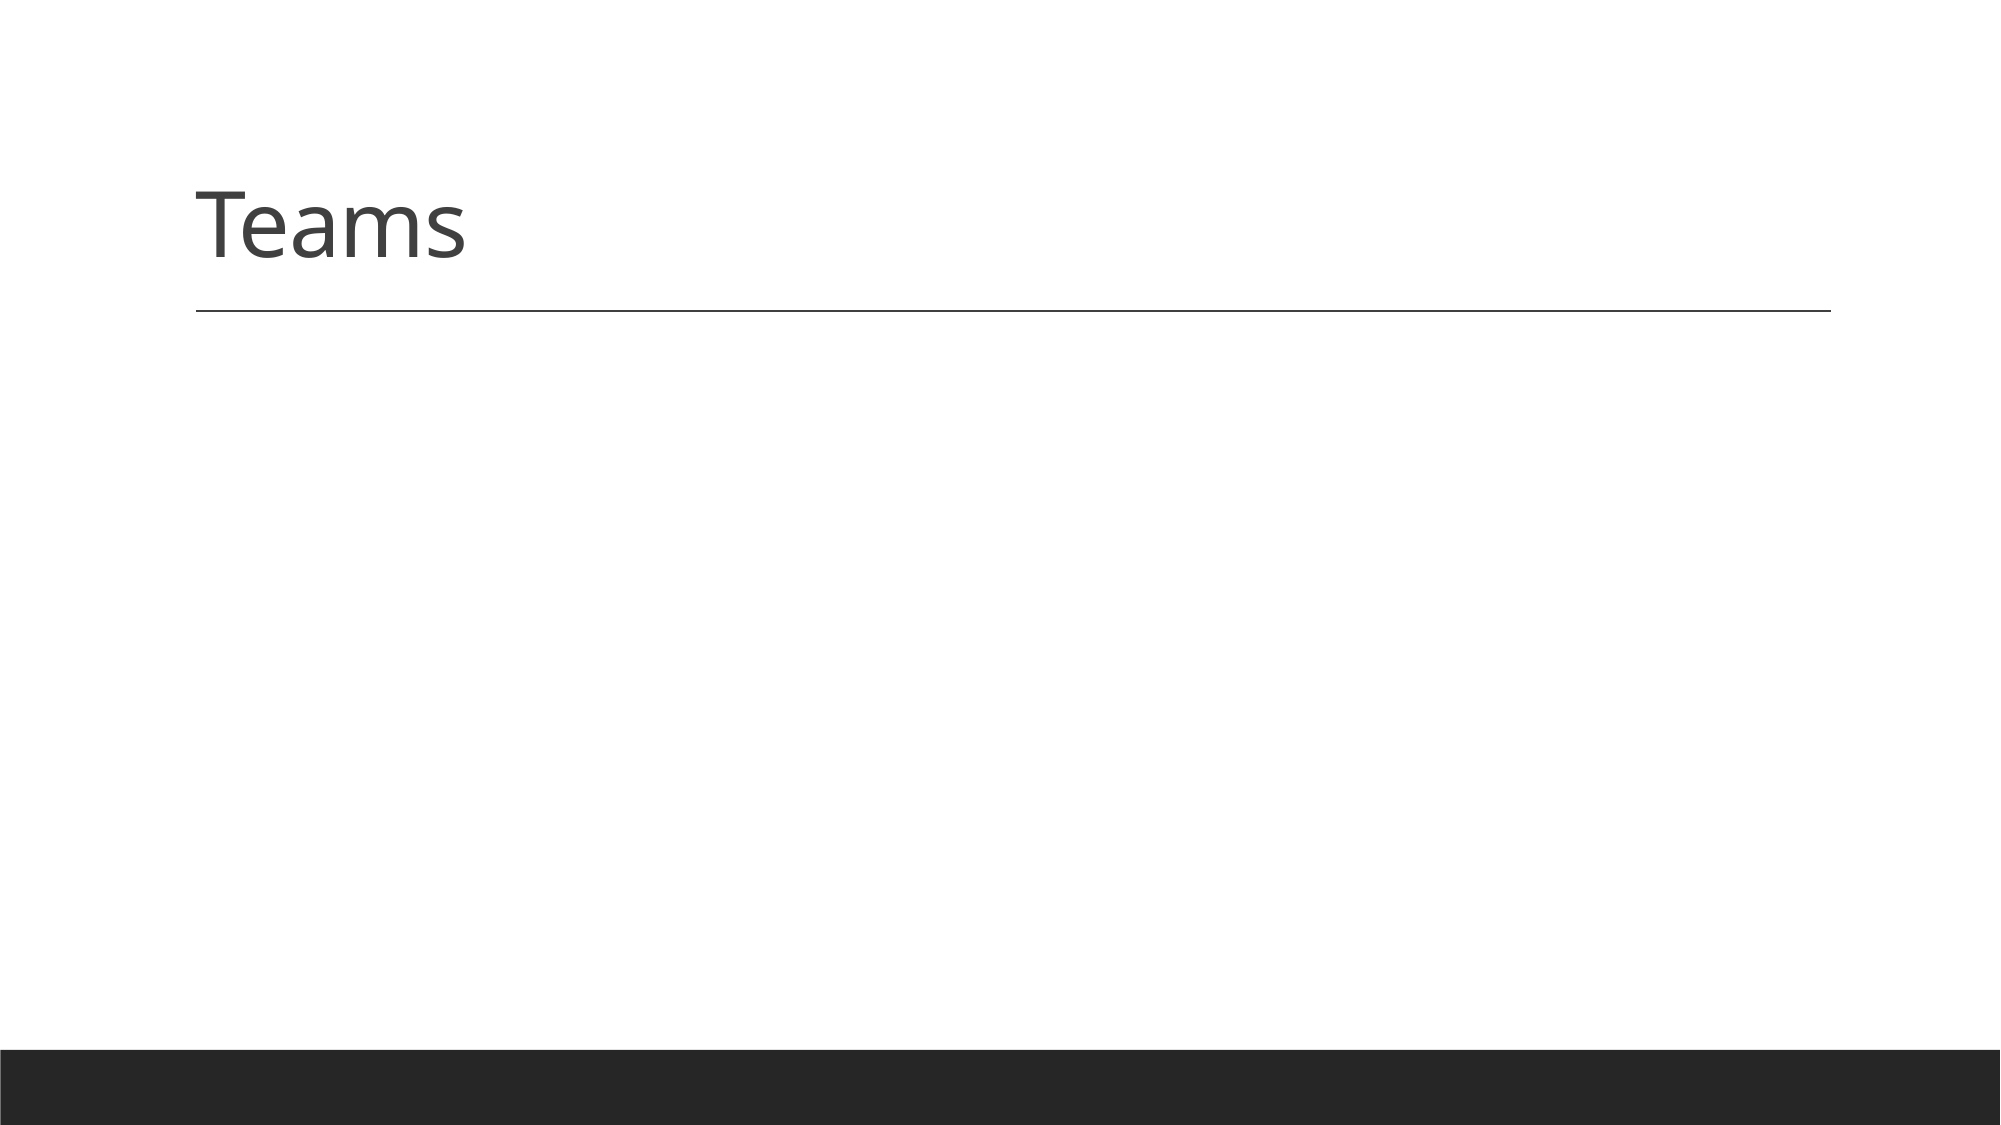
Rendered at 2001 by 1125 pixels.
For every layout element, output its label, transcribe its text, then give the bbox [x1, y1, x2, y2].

title Teams [180, 47, 1830, 285]
